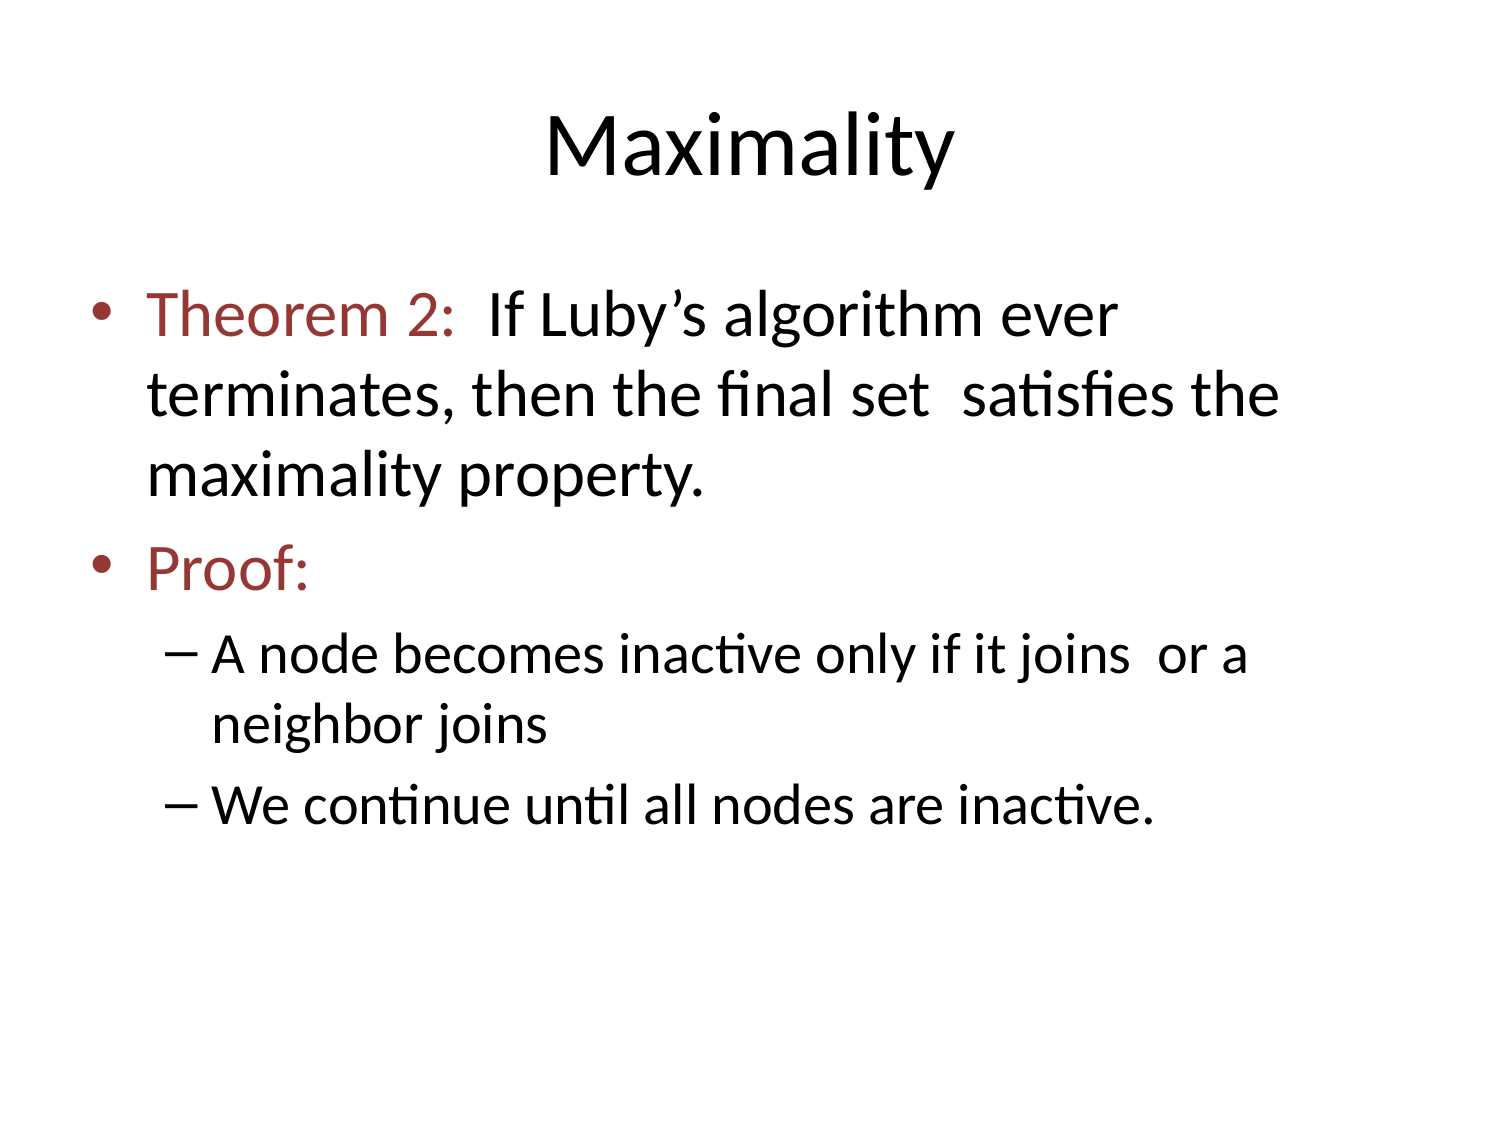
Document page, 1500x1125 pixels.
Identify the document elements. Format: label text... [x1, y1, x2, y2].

title Maximality [75, 45, 1425, 233]
